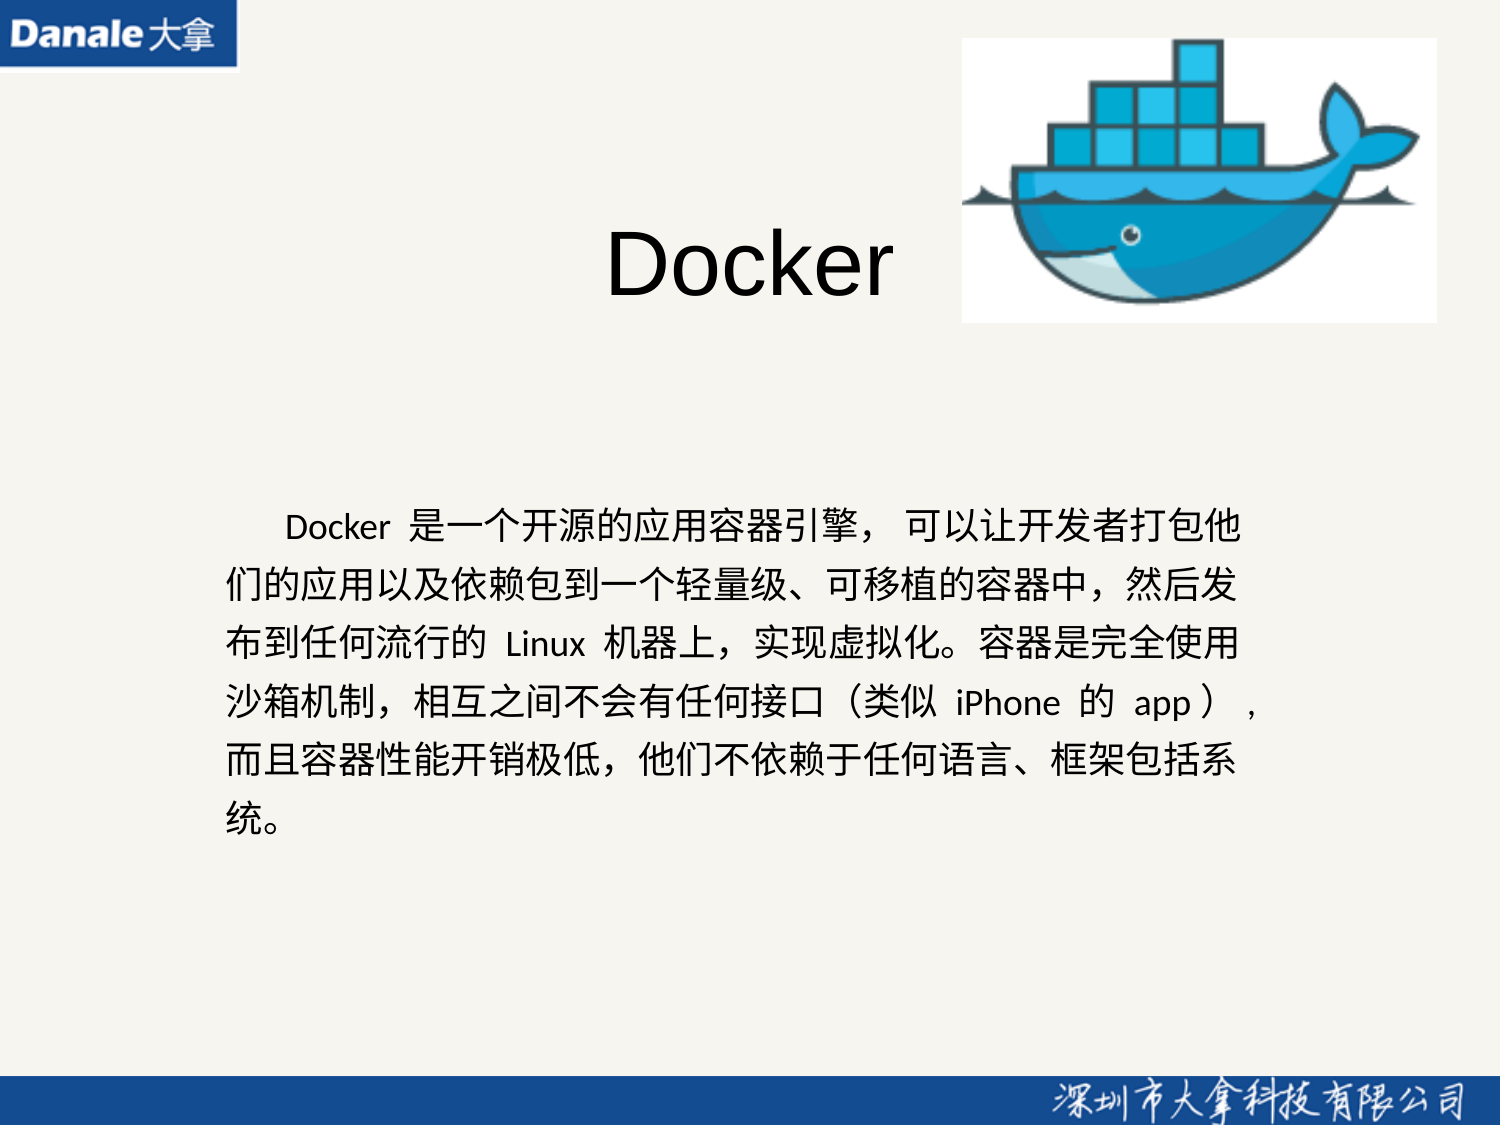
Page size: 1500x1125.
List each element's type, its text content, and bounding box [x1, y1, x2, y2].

text_box Docker 是一个开源的应用容器引擎， 可以让开发者打包他们的应用以及依赖包到一个轻量级、可移植的容器中，然后发布到任何流行的 Linux 机器上，实现虚拟化。容器是完全使用沙箱机制，相互之间不会有任何接口（类似 iPhone 的 app）,而且容器性能开销极低，他们不依赖于任何语言、框架包括系统。 [210, 481, 1290, 848]
picture [0, 1076, 1500, 1125]
picture [962, 38, 1437, 323]
picture [0, 0, 240, 73]
text_box Docker [447, 196, 948, 321]
